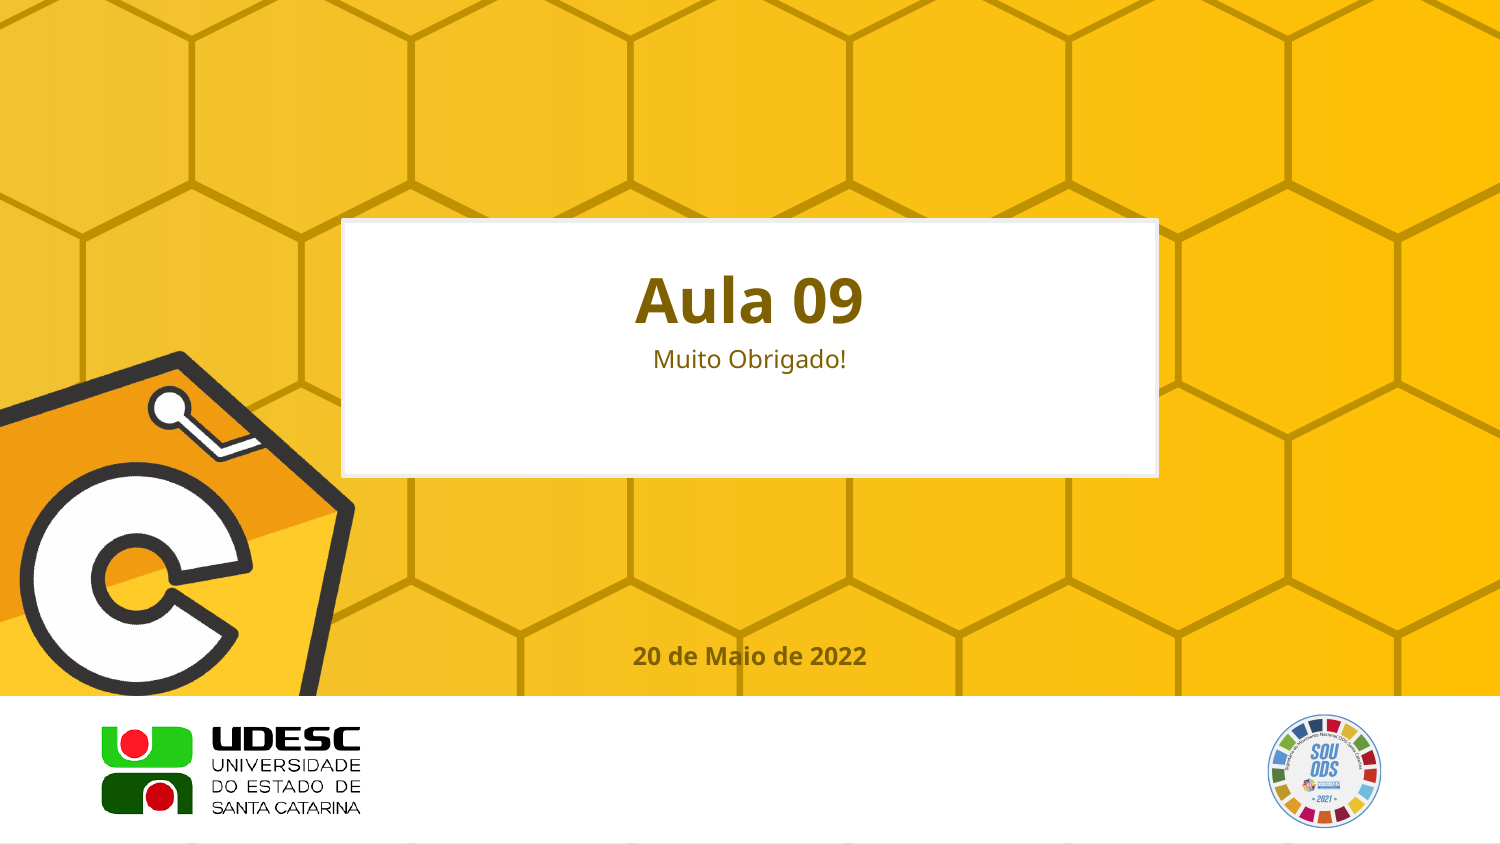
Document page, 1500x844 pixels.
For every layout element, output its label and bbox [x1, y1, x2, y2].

text_box [0, 0, 1500, 844]
picture [1264, 708, 1389, 832]
picture [0, 249, 537, 844]
